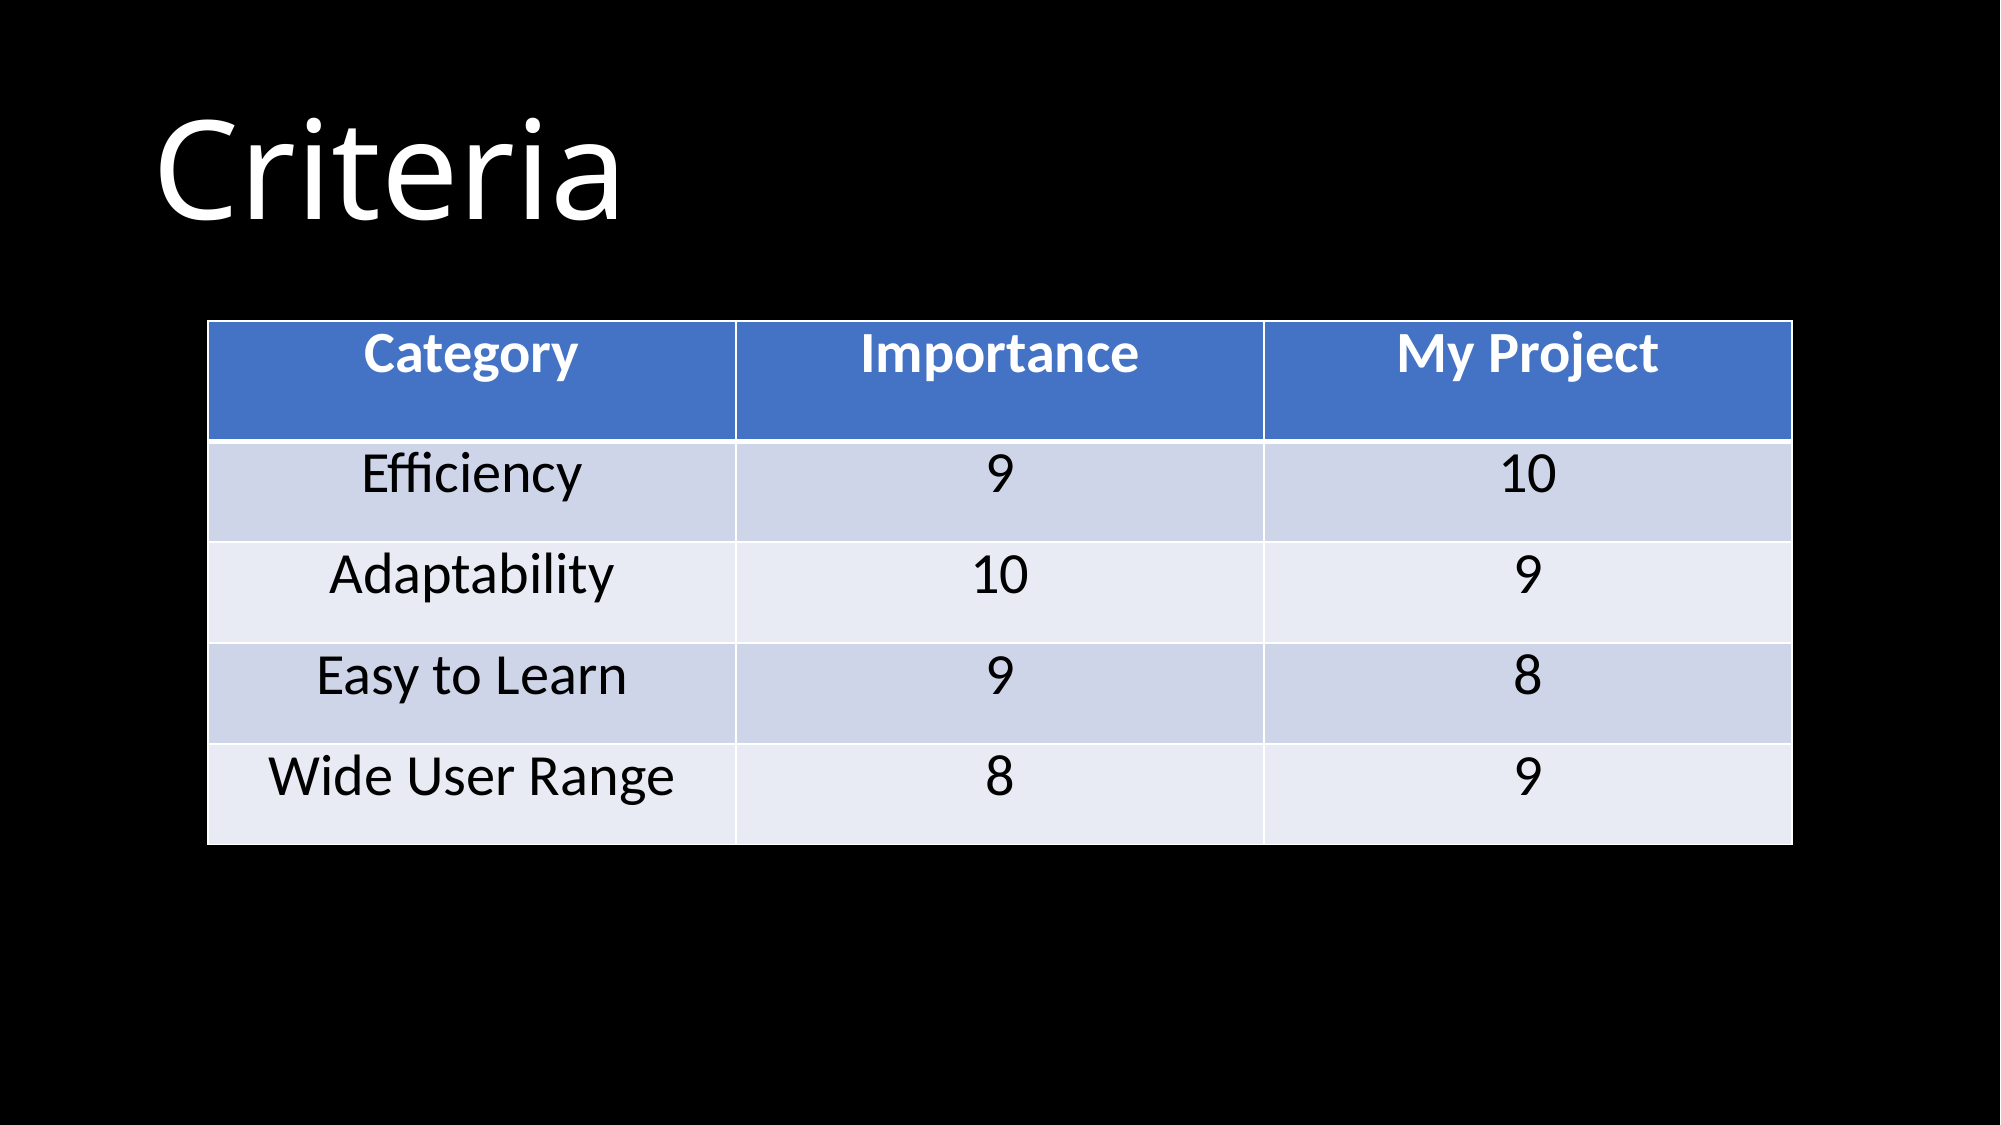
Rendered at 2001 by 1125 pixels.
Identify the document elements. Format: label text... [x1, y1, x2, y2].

table_cell 10 [1265, 444, 1791, 541]
title Criteria [137, 59, 1863, 278]
table_cell 9 [737, 444, 1263, 541]
table_cell 10 [737, 543, 1263, 642]
table_cell Easy to Learn [209, 644, 735, 743]
table_cell 9 [737, 644, 1263, 743]
table_cell 8 [1265, 644, 1791, 743]
table_cell Efficiency [209, 444, 735, 541]
table_header Importance [737, 322, 1263, 439]
table_header Category [209, 322, 735, 439]
table_cell Wide User Range [209, 745, 735, 844]
table_cell 9 [1265, 543, 1791, 642]
table_cell 8 [737, 745, 1263, 844]
table_cell Adaptability [209, 543, 735, 642]
table_header My Project [1265, 322, 1791, 439]
table_cell 9 [1265, 745, 1791, 844]
